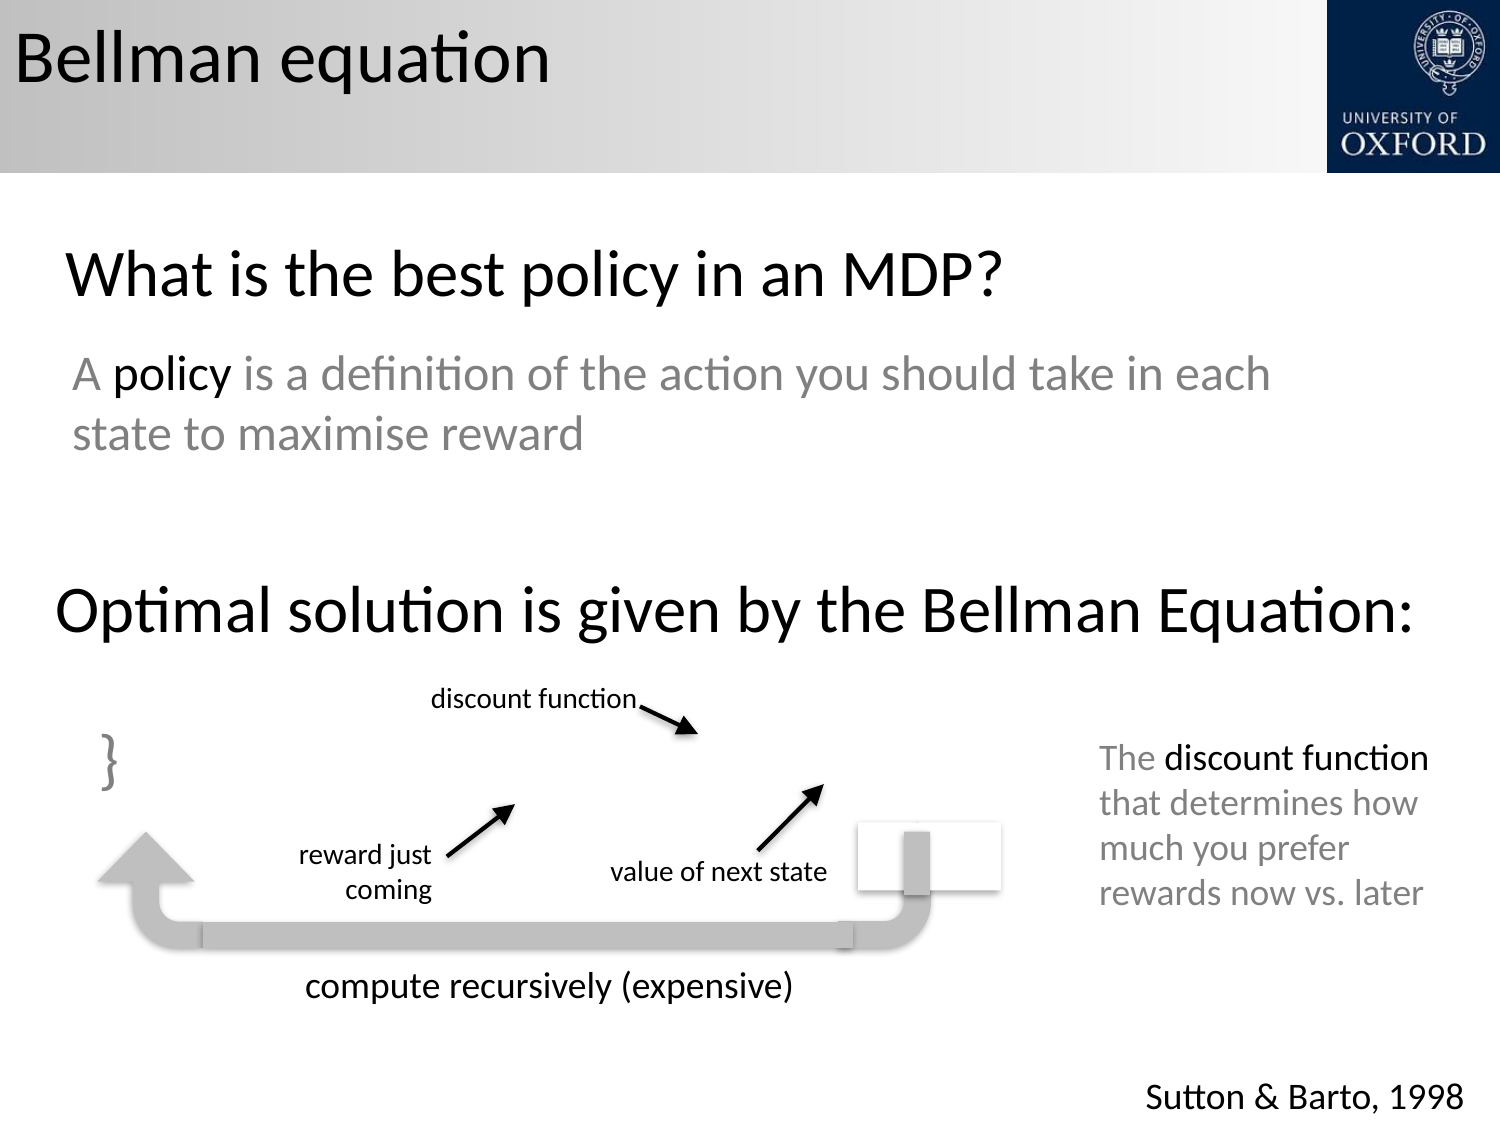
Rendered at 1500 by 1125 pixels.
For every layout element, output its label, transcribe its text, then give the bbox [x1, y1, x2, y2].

text_box compute recursively (expensive) [290, 954, 810, 1014]
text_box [639, 706, 699, 735]
text_box What is the best policy in an MDP? [50, 222, 1450, 337]
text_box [757, 783, 825, 851]
text_box [202, 921, 854, 949]
text_box The discount function that determines how much you prefer rewards now vs. later [1084, 725, 1489, 920]
text_box [857, 822, 1002, 891]
text_box Sutton & Barto, 1998 [1130, 1064, 1480, 1125]
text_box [446, 803, 516, 857]
text_box Optimal solution is given by the Bellman Equation: [41, 558, 1488, 654]
text_box [903, 831, 931, 896]
text_box discount function [415, 671, 653, 722]
text_box value of next state [595, 844, 843, 895]
text_box [96, 830, 203, 949]
text_box A policy is a definition of the action you should take in each state to maximise reward [57, 332, 1306, 468]
text_box Bellman equation [0, 0, 1294, 105]
text_box [0, 0, 1325, 173]
text_box reward just coming [231, 827, 447, 913]
text_box [851, 902, 932, 949]
picture [1327, 0, 1500, 173]
